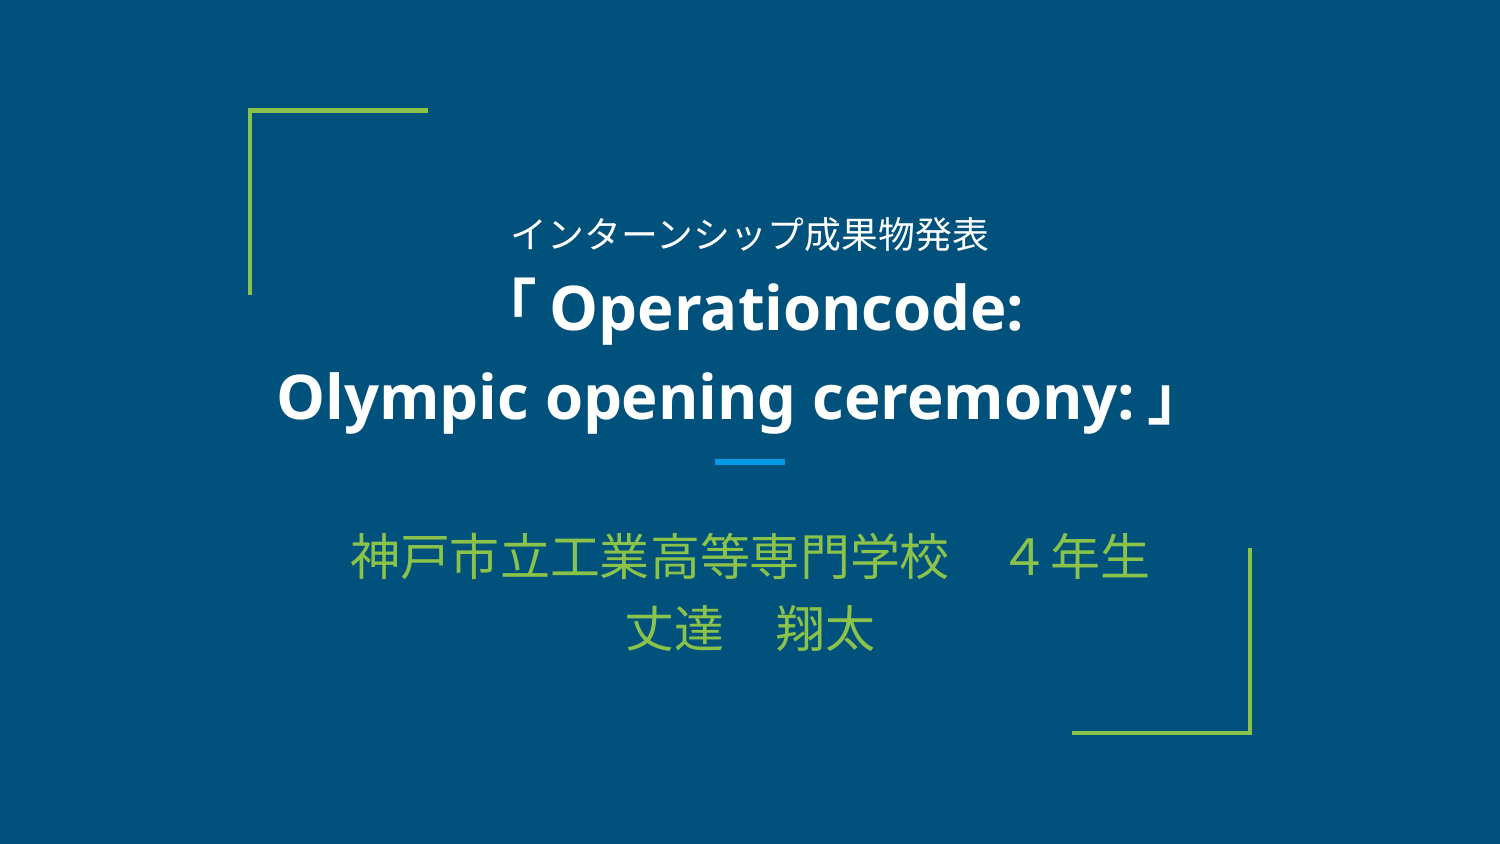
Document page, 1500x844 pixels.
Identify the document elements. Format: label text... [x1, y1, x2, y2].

title インターンシップ成果物発表 「Operationcode: Olympic opening ceremony:」 [114, 188, 1386, 453]
subtitle 神戸市立工業高等専門学校 ４年生 丈達 翔太 [51, 502, 1449, 705]
